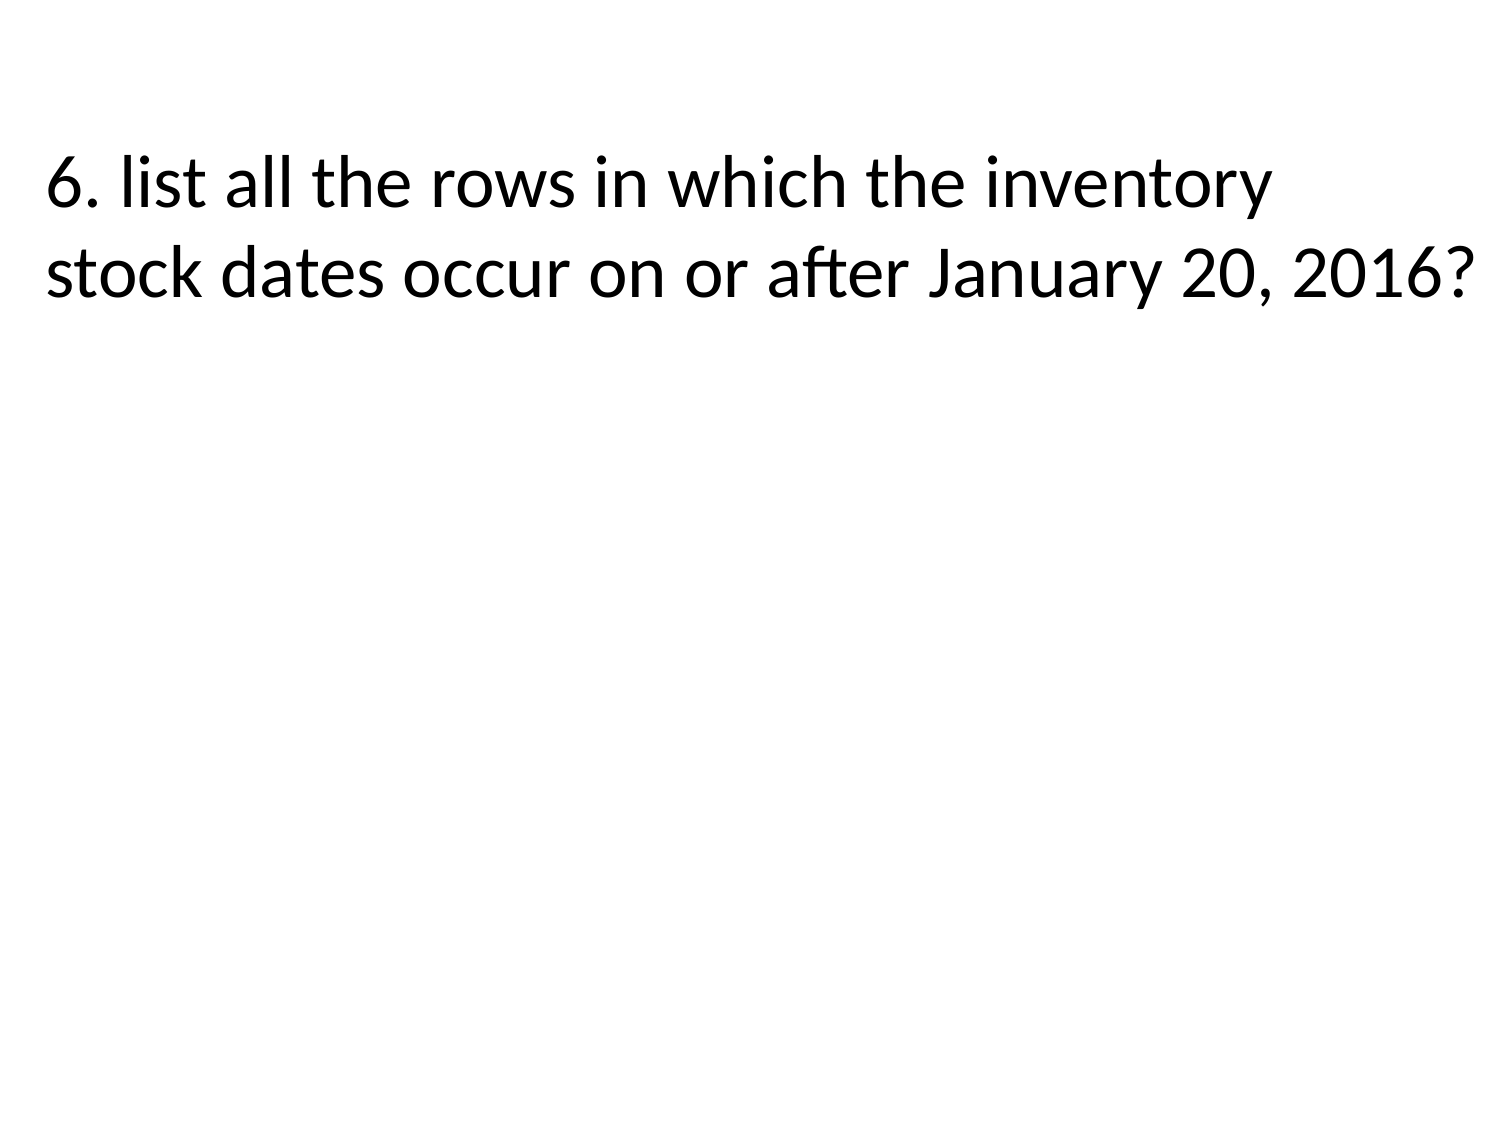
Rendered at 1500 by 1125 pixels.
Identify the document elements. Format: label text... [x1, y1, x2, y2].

text_box 6. list all the rows in which the inventory stock dates occur on or after January 20, 2016? [30, 124, 1495, 320]
